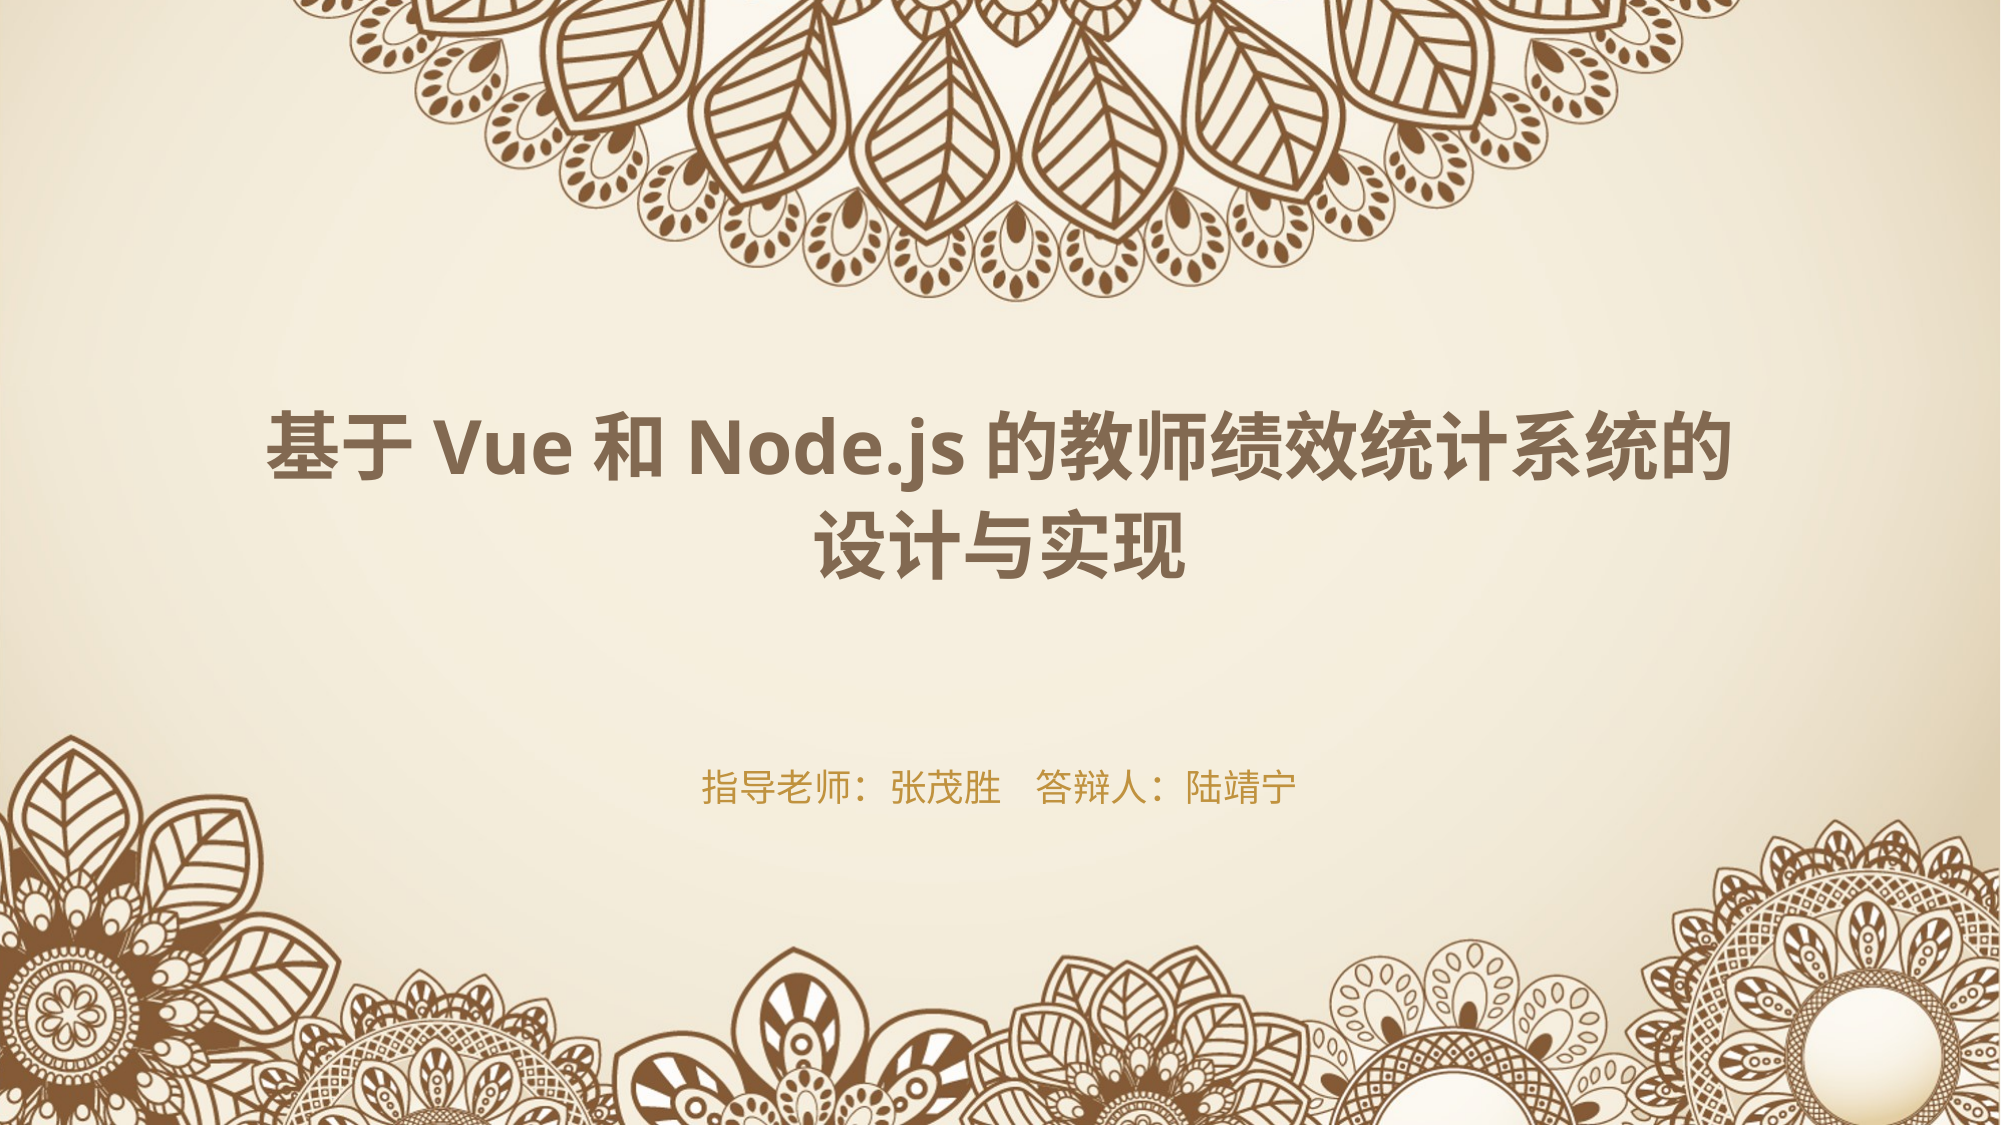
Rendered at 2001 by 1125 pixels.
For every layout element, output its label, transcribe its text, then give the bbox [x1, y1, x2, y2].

title 基于Vue和Node.js的教师绩效统计系统的 设计与实现 [162, 366, 1838, 597]
subtitle 指导老师：张茂胜 答辩人：陆靖宁 [191, 752, 1809, 829]
picture [0, 0, 2001, 1125]
